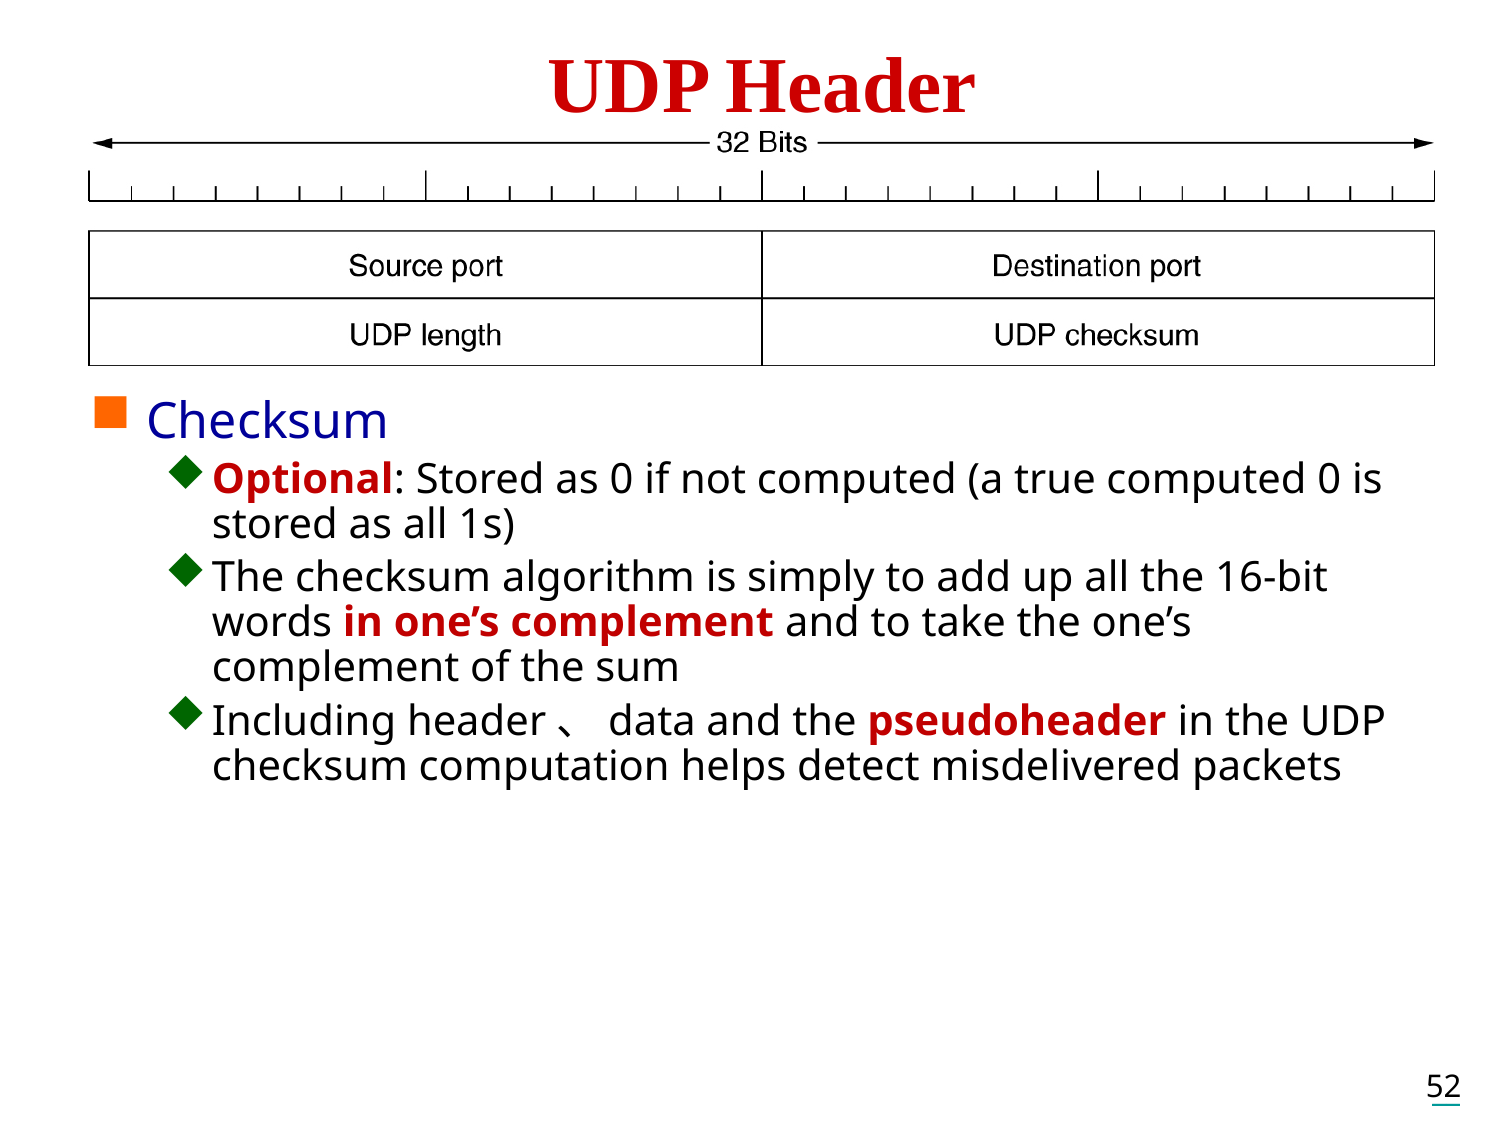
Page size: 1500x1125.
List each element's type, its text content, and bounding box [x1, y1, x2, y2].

picture [88, 124, 1436, 367]
list Checksum Optional: Stored as 0 if not computed (a true computed 0 is stored as all 1s) The checksum algorithm is simply to add up all the 16-bit words in one’s complement and to take the one’s complement of the sum Including header、data and the pseudoheader in the UDP checksum computation helps detect misdelivered packets [75, 387, 1435, 1038]
title UDP Header [100, 26, 1405, 123]
